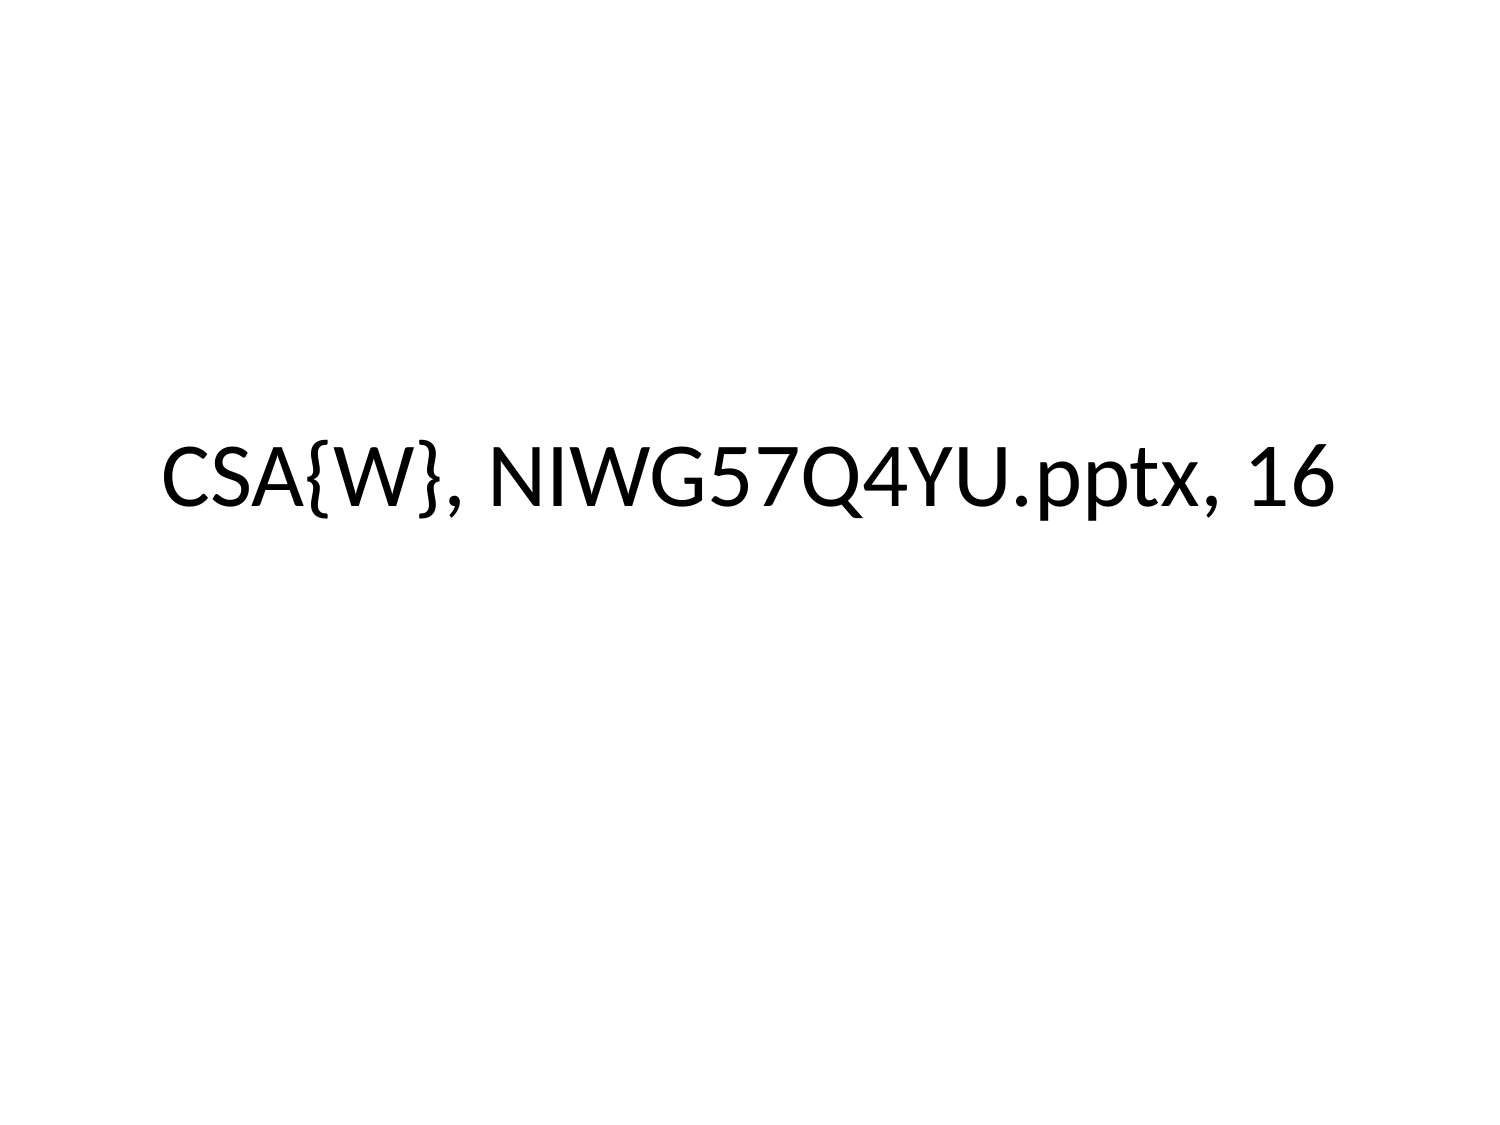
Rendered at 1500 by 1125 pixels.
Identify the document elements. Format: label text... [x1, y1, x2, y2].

title CSA{W}, NIWG57Q4YU.pptx, 16 [112, 349, 1388, 591]
